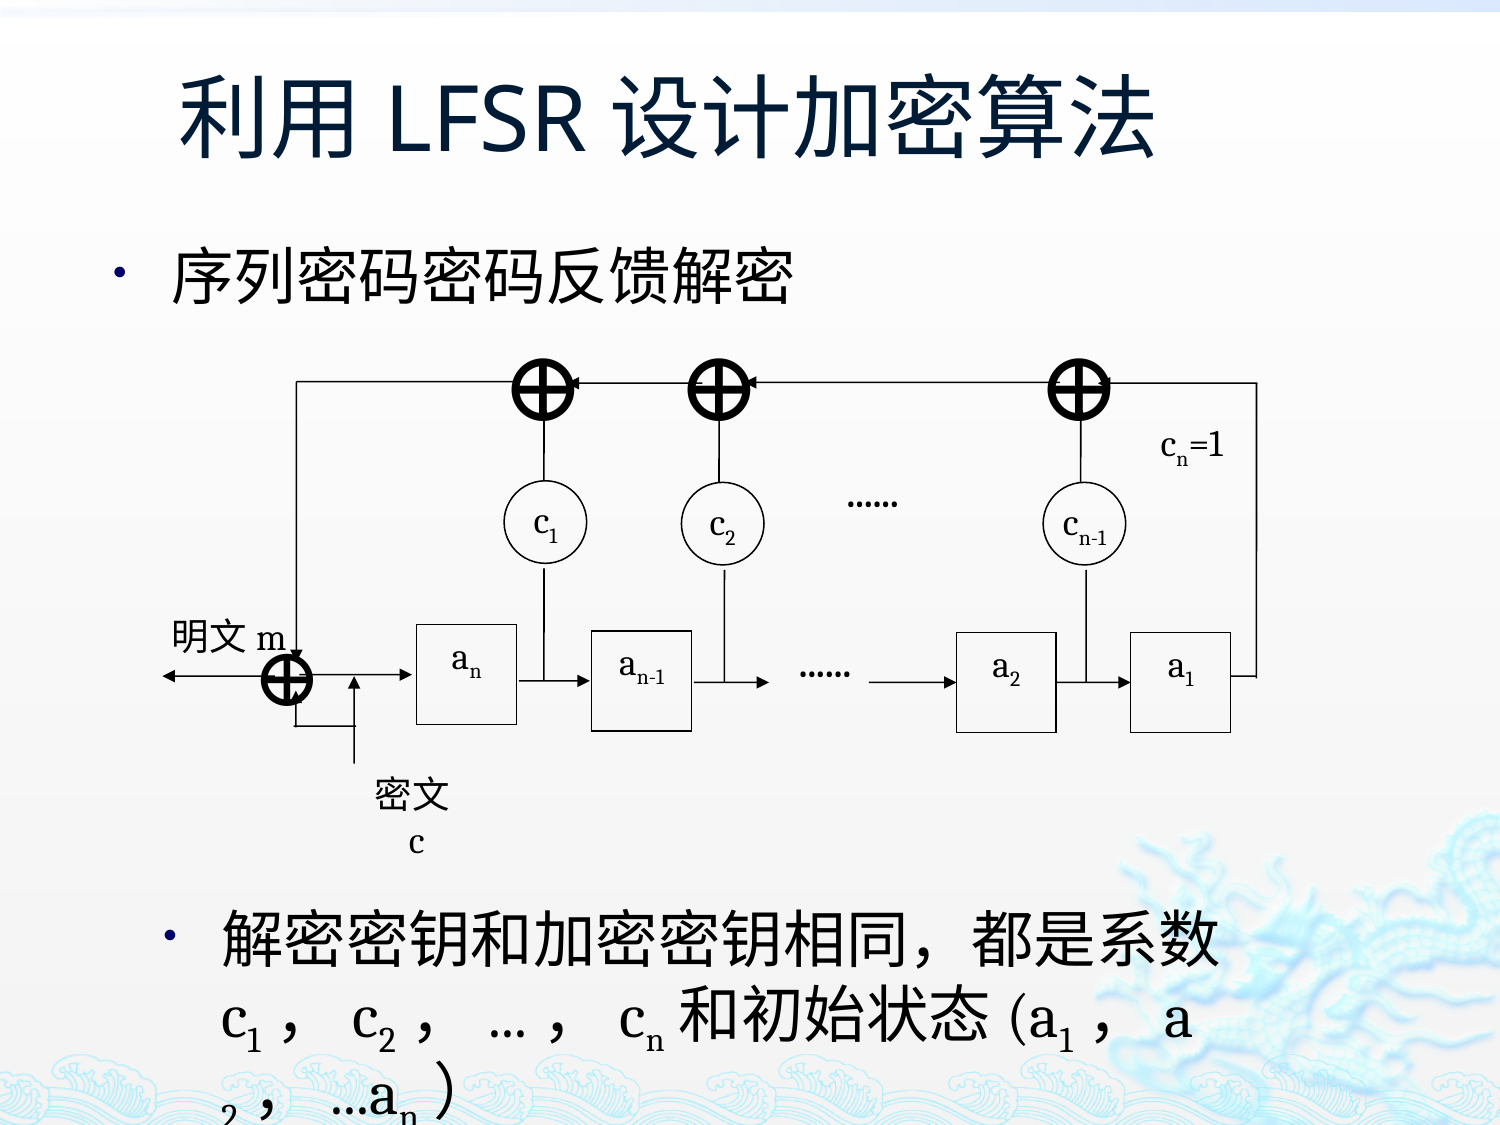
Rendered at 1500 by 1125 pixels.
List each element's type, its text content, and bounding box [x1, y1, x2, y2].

text_box [1097, 377, 1258, 390]
text_box [289, 690, 303, 728]
text_box [1074, 407, 1087, 483]
text_box [338, 668, 412, 681]
text_box [712, 407, 726, 483]
text_box [566, 377, 703, 390]
text_box [544, 674, 590, 688]
text_box 明文m [166, 605, 292, 668]
text_box [725, 676, 769, 689]
text_box [347, 676, 361, 726]
text_box [743, 376, 1060, 389]
text_box an-1 [591, 630, 692, 731]
text_box a1 [1130, 632, 1231, 733]
text_box 密文c [354, 763, 480, 827]
text_box c2 [681, 482, 764, 565]
text_box an [416, 624, 517, 725]
text_box [1087, 676, 1131, 689]
text_box cn=1 [1129, 412, 1255, 475]
text_box [162, 669, 275, 683]
text_box c1 [504, 480, 587, 564]
text_box ⊕ [461, 313, 625, 414]
text_box [868, 676, 957, 689]
text_box 解密密钥和加密密钥相同，都是系数c1，c2，...，cn和初始状态(a1，a2，...an） [149, 901, 1331, 1090]
text_box ...... [791, 462, 955, 563]
text_box cn-1 [1043, 482, 1126, 565]
text_box a2 [956, 632, 1057, 733]
text_box ⊕ [237, 615, 338, 716]
text_box [537, 405, 551, 481]
text_box 利用LFSR设计加密算法 [70, 58, 1269, 172]
text_box ⊕ [997, 313, 1161, 414]
text_box 序列密码密码反馈解密 [99, 238, 1281, 352]
title [70, 35, 1421, 223]
text_box ...... [743, 632, 907, 733]
text_box ⊕ [638, 313, 801, 414]
